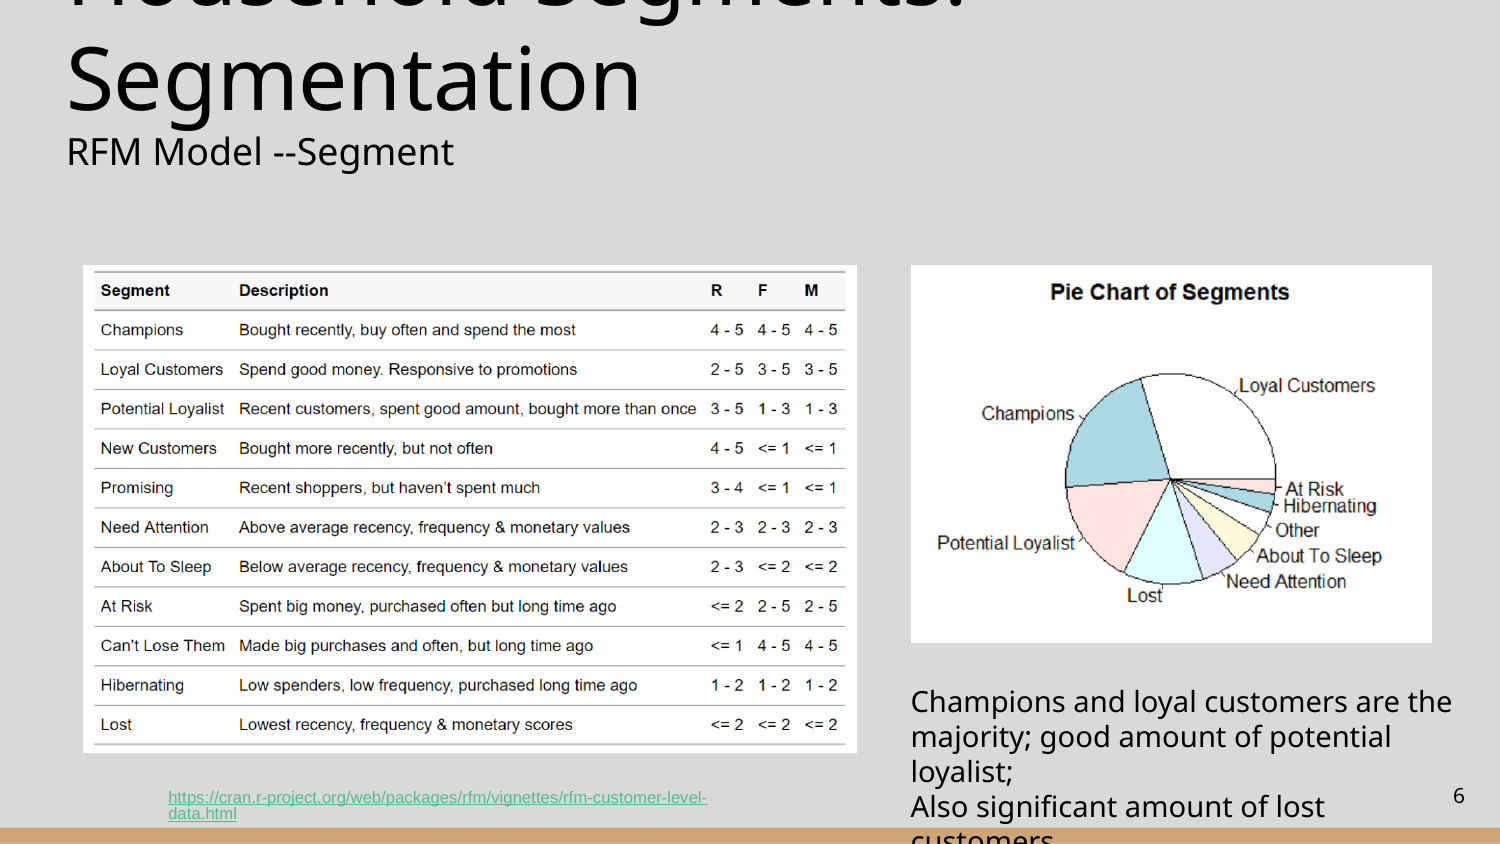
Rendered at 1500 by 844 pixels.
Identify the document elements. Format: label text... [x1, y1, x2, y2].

slide_number ‹#› [1389, 764, 1480, 830]
text_box https://cran.r-project.org/web/packages/rfm/vignettes/rfm-customer-level-data.html [153, 771, 731, 822]
picture [910, 265, 1432, 643]
title Household Segments: Segmentation RFM Model --Segment [51, 51, 1449, 189]
text_box Champions and loyal customers are the majority; good amount of potential loyalist; Also significant amount of lost customers [895, 668, 1473, 789]
picture [83, 265, 857, 753]
